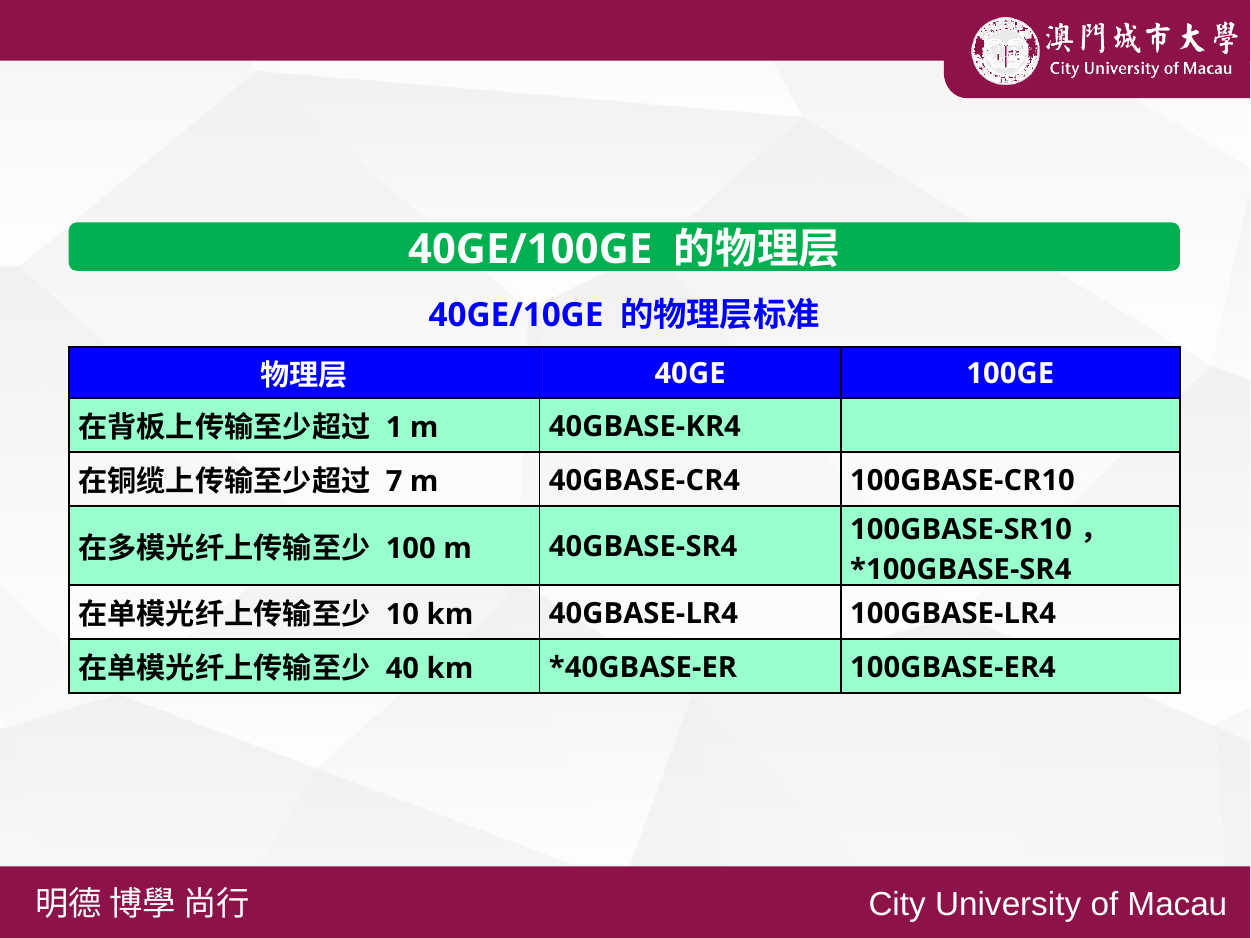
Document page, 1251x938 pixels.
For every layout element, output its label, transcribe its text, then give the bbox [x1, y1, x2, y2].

table_cell [842, 399, 1179, 451]
table_cell 40GBASE-CR4 [540, 453, 840, 505]
table_cell 40GBASE-LR4 [540, 586, 840, 638]
table_cell 100GBASE-SR10， *100GBASE-SR4 [842, 507, 1179, 584]
table_cell 100GBASE-LR4 [842, 586, 1179, 638]
table_cell 40GBASE-SR4 [540, 507, 840, 584]
table_cell 在单模光纤上传输至少 40 km [70, 640, 539, 692]
table_cell 100GBASE-CR10 [842, 453, 1179, 505]
table_cell 在多模光纤上传输至少 100 m [70, 507, 539, 584]
table_cell 在背板上传输至少超过 1 m [70, 399, 539, 451]
table_cell 在铜缆上传输至少超过 7 m [70, 453, 539, 505]
table_cell 100GBASE-ER4 [842, 640, 1179, 692]
picture [1043, 21, 1238, 55]
text_box 40GE/100GE 的物理层 [68, 222, 1180, 271]
picture [1048, 59, 1232, 80]
text_box 40GE/10GE 的物理层标准 [413, 285, 835, 341]
table_cell *40GBASE-ER [540, 640, 840, 692]
table_cell 在单模光纤上传输至少 10 km [70, 586, 539, 638]
table_header 100GE [842, 348, 1179, 397]
picture [0, 61, 1251, 866]
table_header 40GE [540, 348, 840, 397]
table_cell 40GBASE-KR4 [540, 399, 840, 451]
table_header 物理层 [70, 348, 539, 397]
